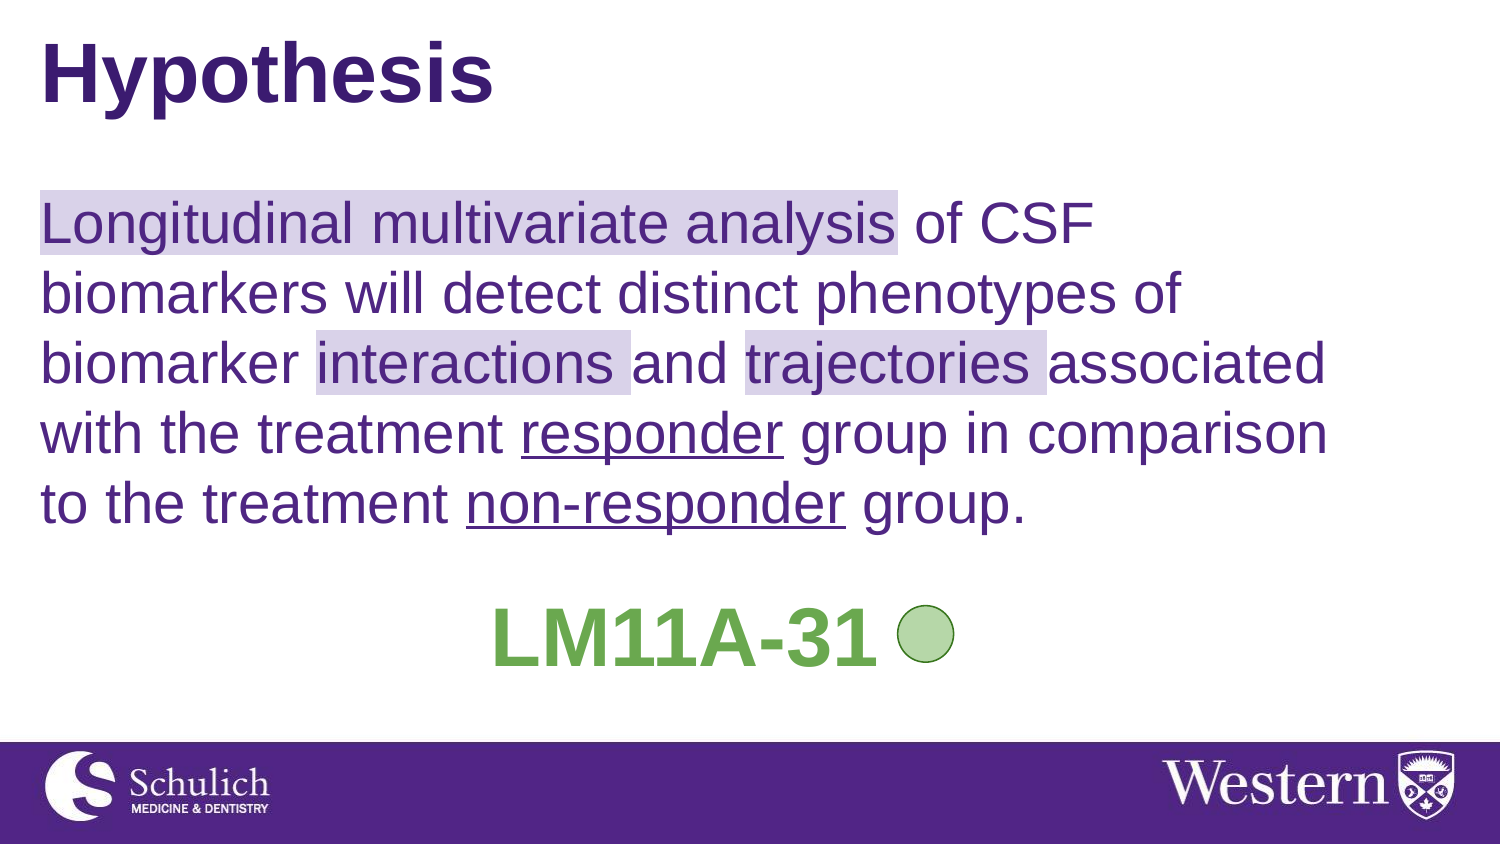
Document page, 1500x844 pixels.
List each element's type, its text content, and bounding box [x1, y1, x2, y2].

text_box [897, 605, 954, 663]
text_box Hypothesis [25, 10, 1101, 127]
text_box LM11A-31 [475, 575, 945, 691]
text_box Longitudinal multivariate analysis of CSF biomarkers will detect distinct phenotypes of biomarker interactions and trajectories associated with the treatment responder group in comparison to the treatment non-responder group. [25, 177, 1405, 613]
picture [0, 0, 1500, 844]
